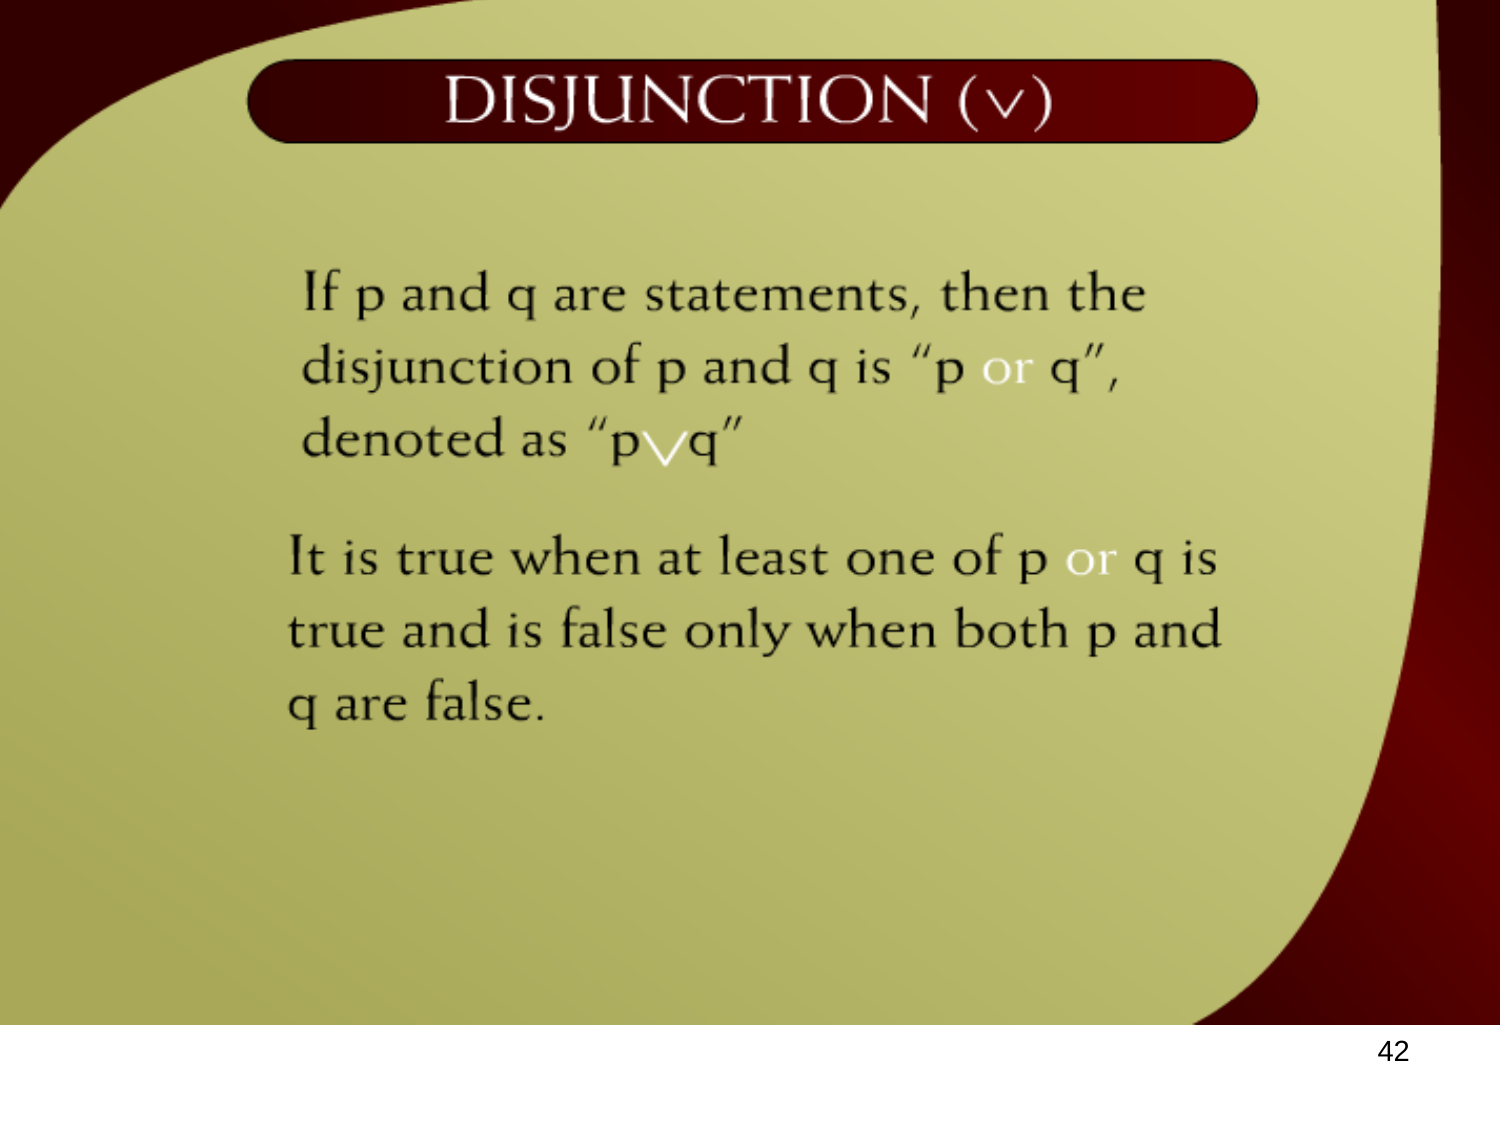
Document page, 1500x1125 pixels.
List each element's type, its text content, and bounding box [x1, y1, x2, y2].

picture [0, 0, 1500, 1025]
slide_number 42 [1074, 1025, 1425, 1103]
